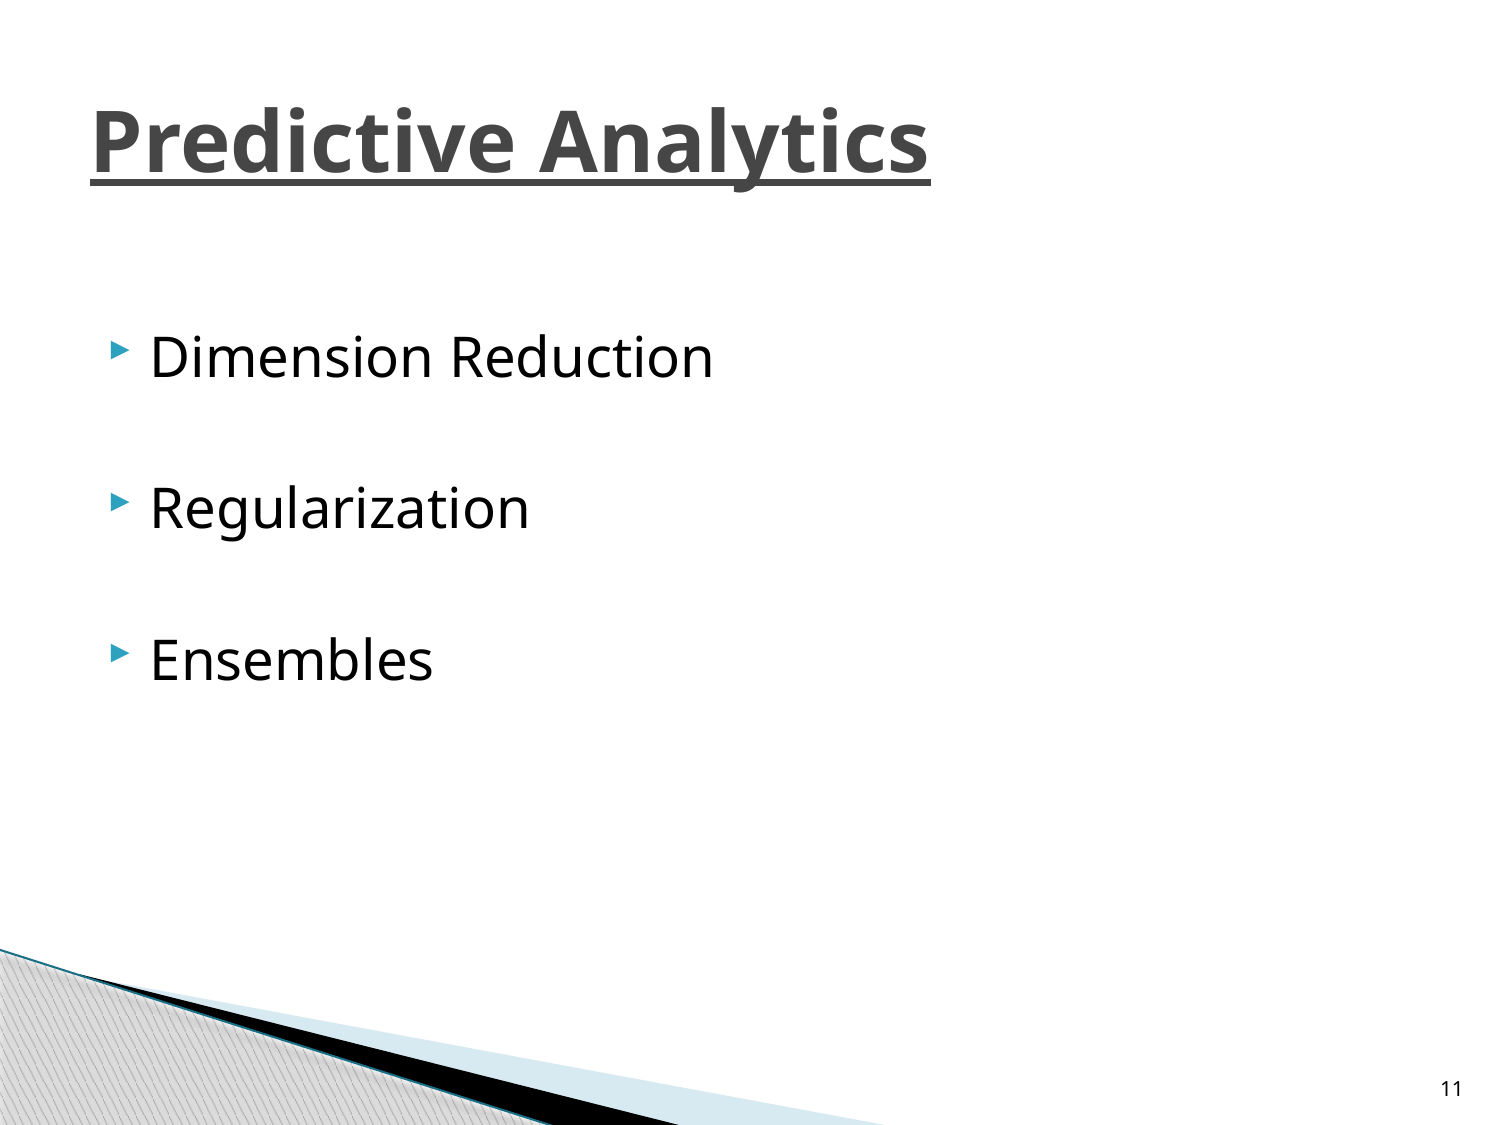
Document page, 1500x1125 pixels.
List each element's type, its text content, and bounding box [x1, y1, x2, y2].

slide_number 11 [1418, 1051, 1479, 1112]
title Predictive Analytics [75, 45, 1425, 233]
list Dimension Reduction Regularization Ensembles [75, 237, 1425, 980]
